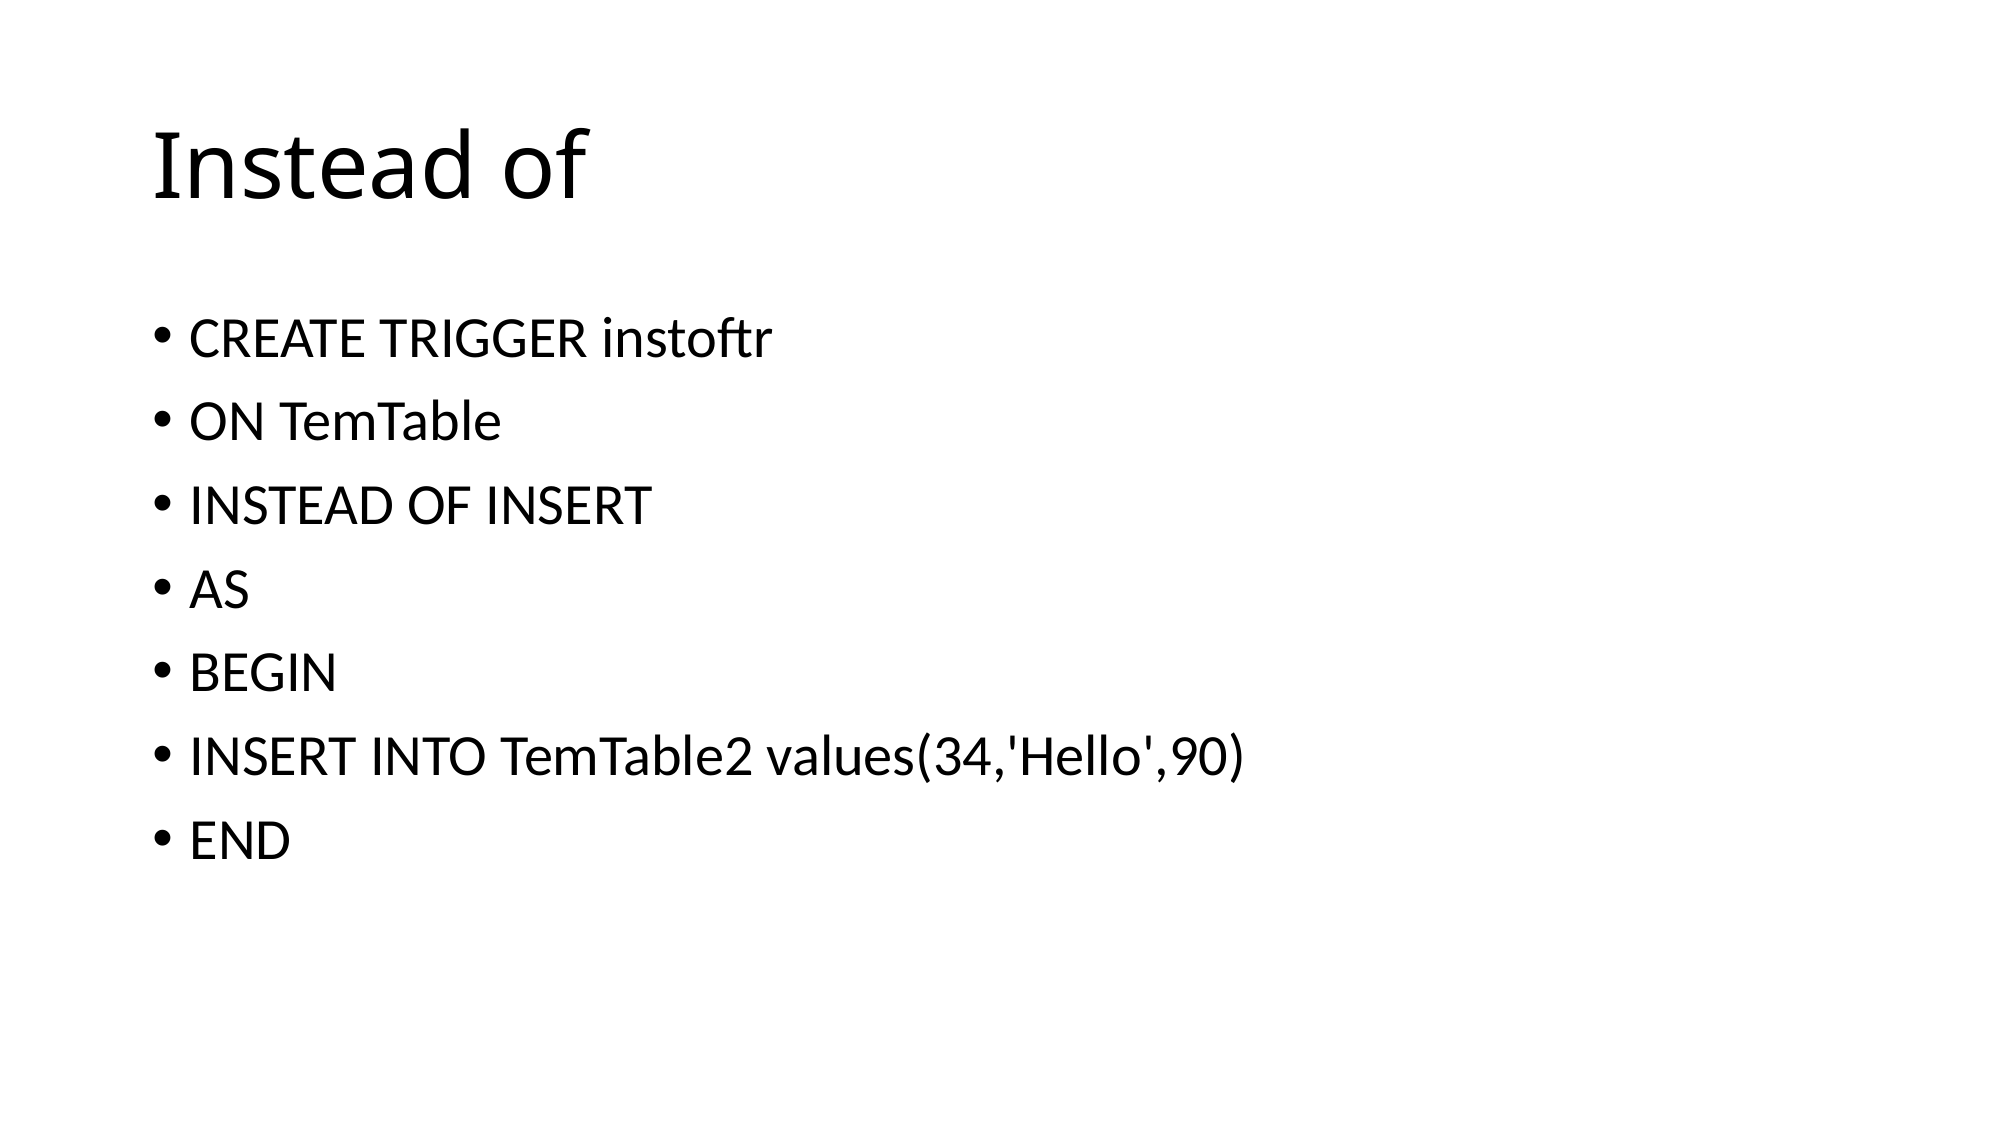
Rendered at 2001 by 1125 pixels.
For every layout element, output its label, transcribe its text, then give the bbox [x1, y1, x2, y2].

list CREATE TRIGGER instoftr ON TemTable INSTEAD OF INSERT AS BEGIN INSERT INTO TemTable2 values(34,'Hello',90) END [137, 299, 1863, 1014]
title Instead of [137, 59, 1863, 278]
